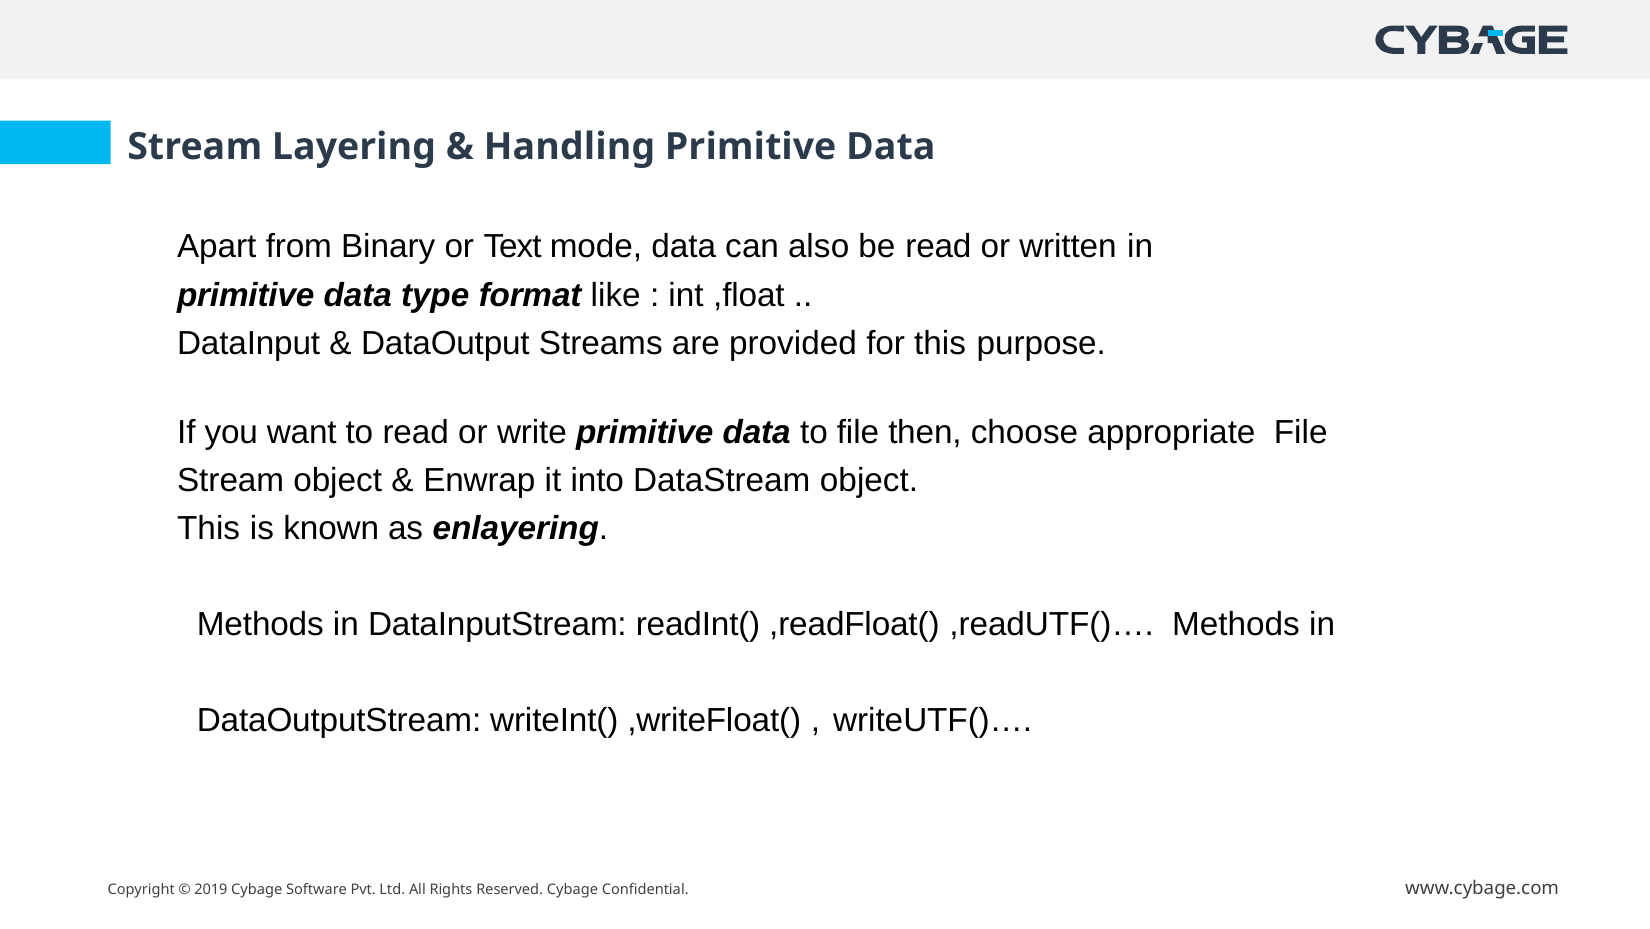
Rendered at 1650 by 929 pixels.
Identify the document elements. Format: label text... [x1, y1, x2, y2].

text_box Apart from Binary or Text mode, data can also be read or written in primitive data type format like : int ,float .. DataInput & DataOutput Streams are provided for this purpose. If you want to read or write primitive data to file then, choose appropriate File Stream object & Enwrap it into DataStream object. This is known as enlayering. Methods in DataInputStream: readInt() ,readFloat() ,readUTF()…. Methods in DataOutputStream: writeInt() ,writeFloat() , writeUTF()…. [174, 214, 1425, 738]
text_box [0, 118, 110, 166]
text_box Stream Layering & Handling Primitive Data [110, 114, 1425, 190]
